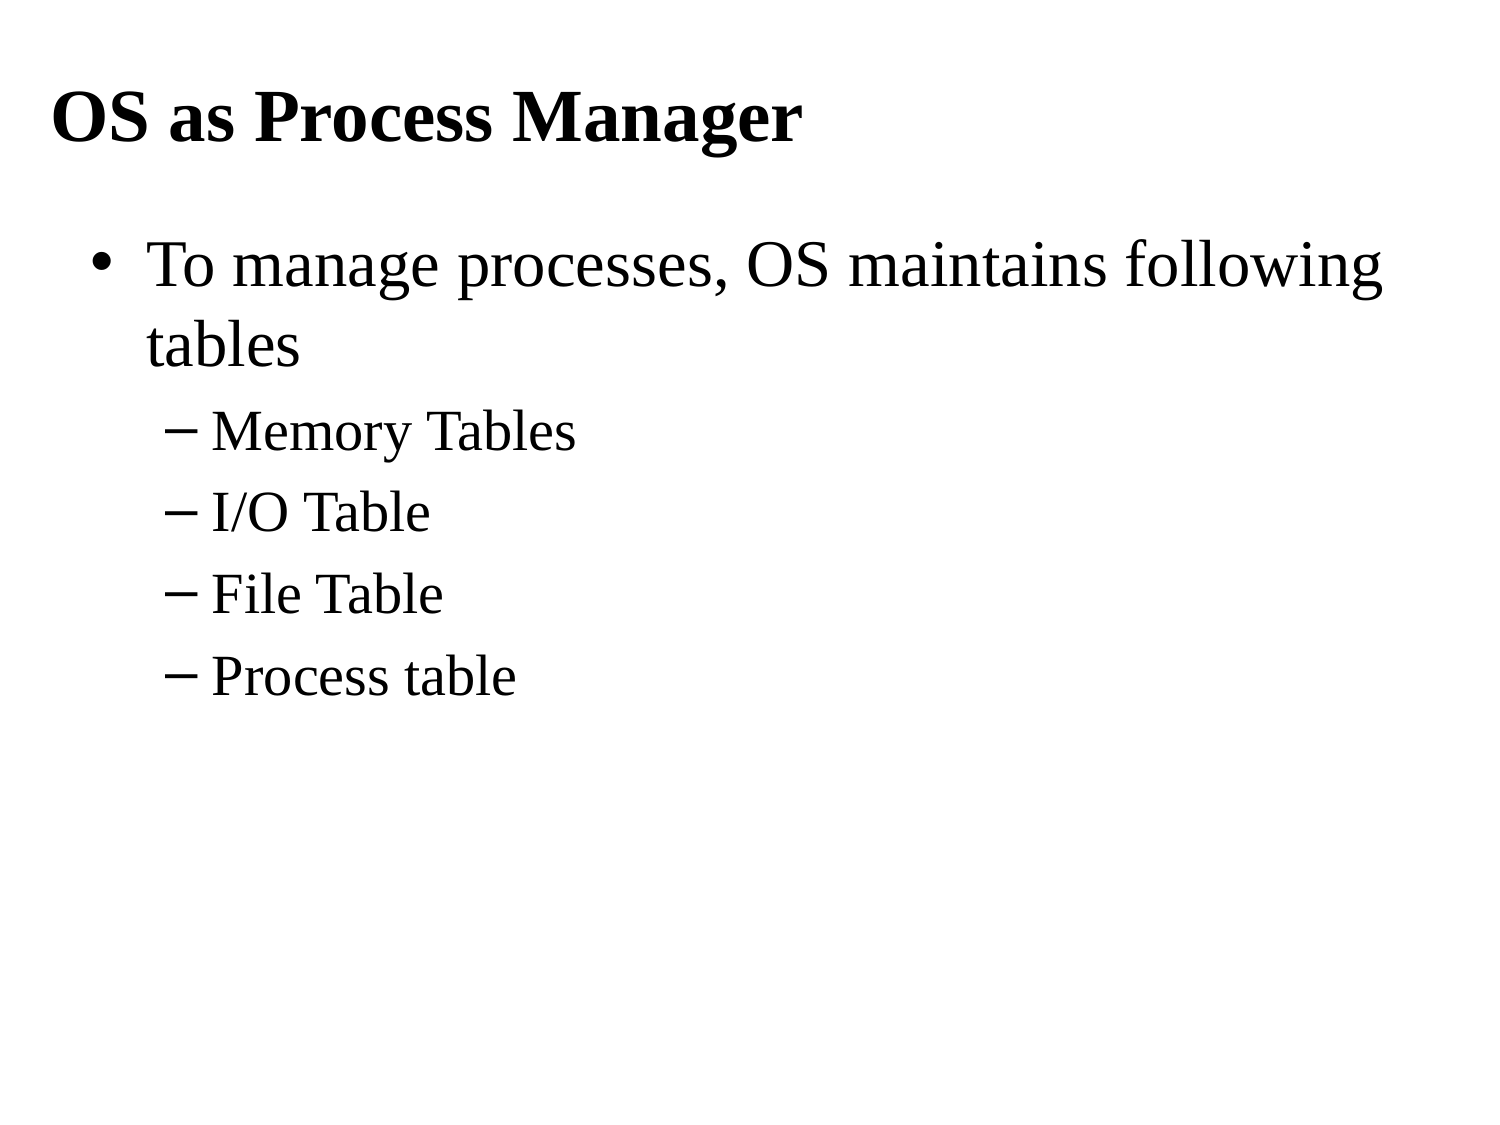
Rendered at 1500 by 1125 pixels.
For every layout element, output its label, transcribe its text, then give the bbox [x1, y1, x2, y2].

list To manage processes, OS maintains following tables Memory Tables I/O Table File Table Process table [75, 212, 1425, 888]
title OS as Process Manager [35, 58, 1386, 164]
